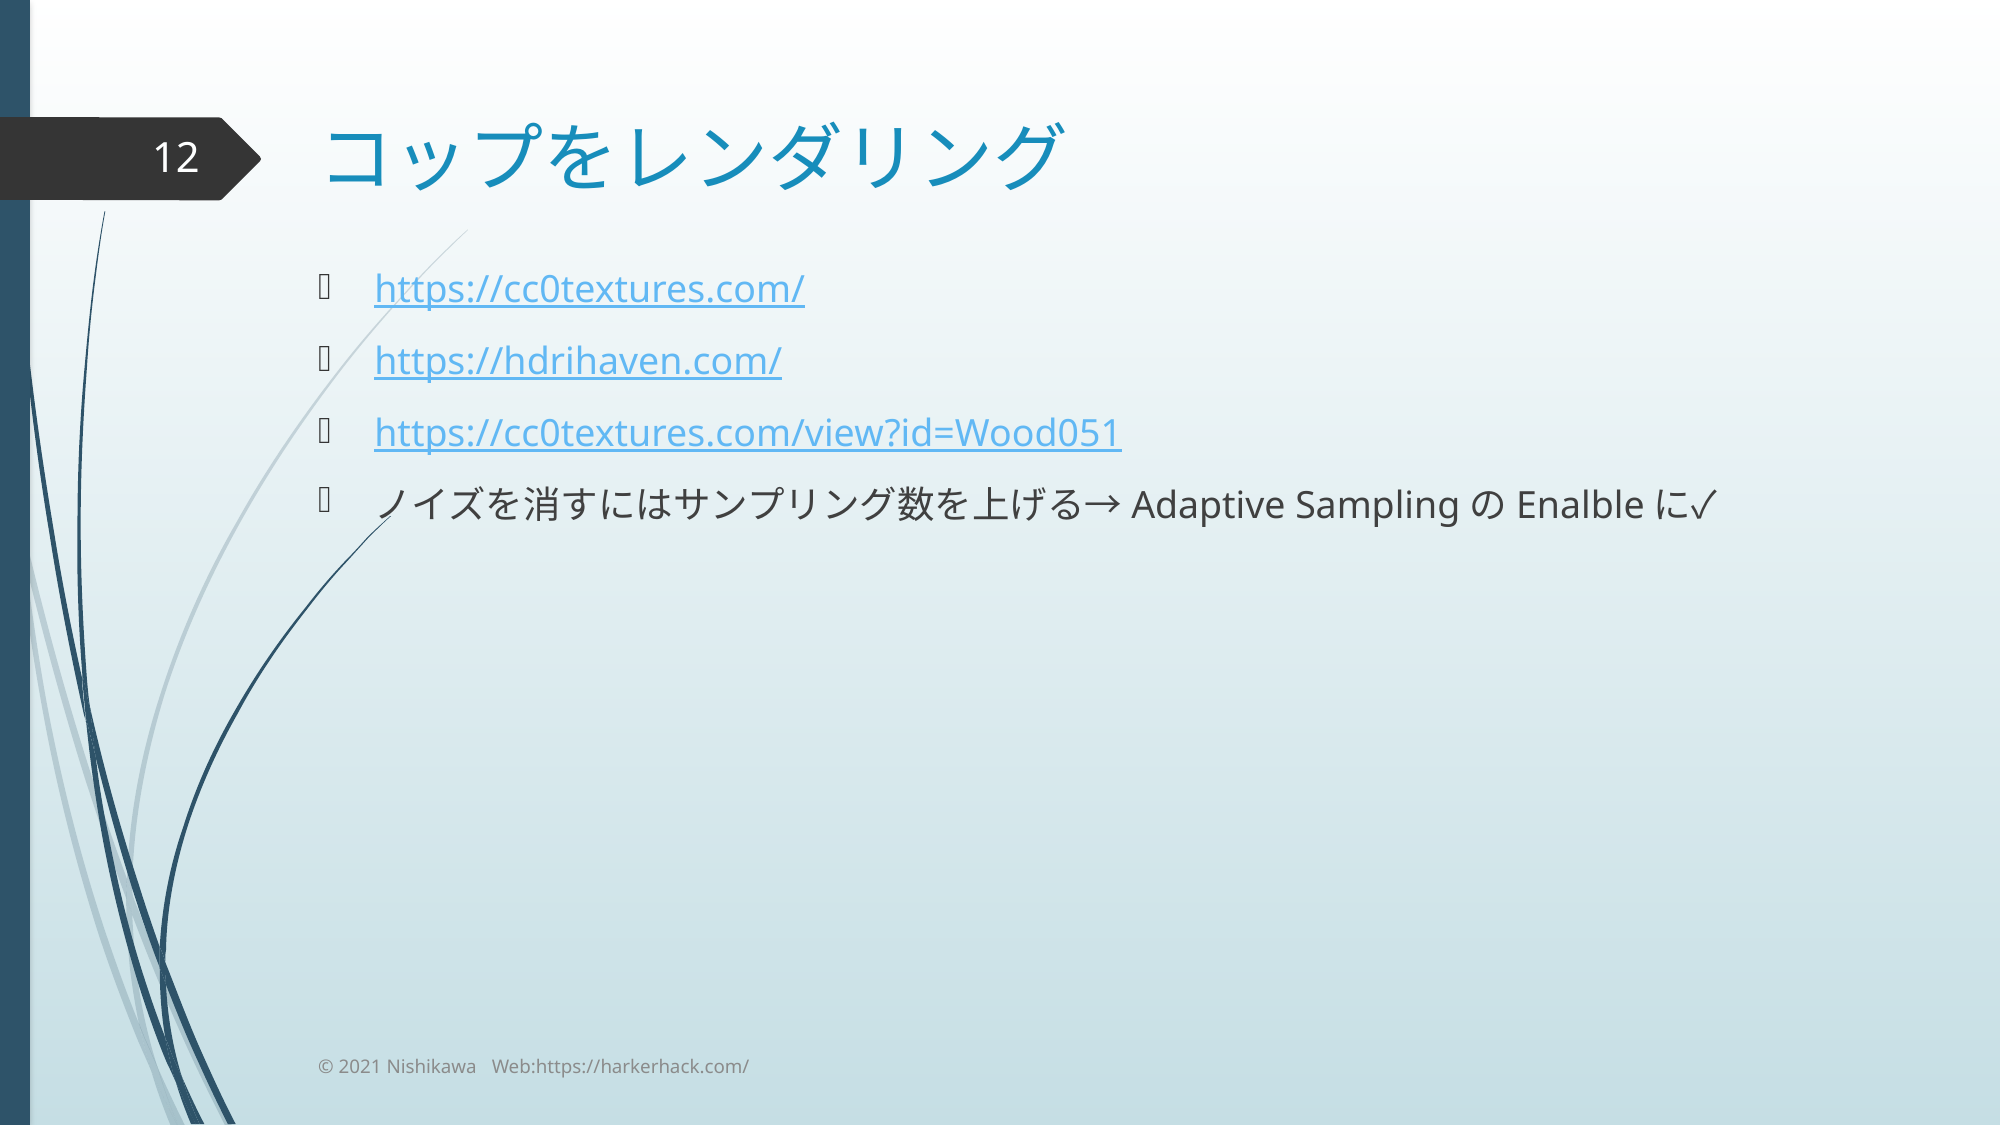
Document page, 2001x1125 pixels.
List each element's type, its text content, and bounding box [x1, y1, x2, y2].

footer © 2021 Nishikawa Web:https://harkerhack.com/ [303, 1036, 1675, 1096]
slide_number 12 [87, 129, 216, 190]
title コップをレンダリング [303, 102, 1888, 212]
list https://cc0textures.com/ https://hdrihaven.com/ https://cc0textures.com/view?id=Wood051 ノイズを消すにはサンプリング数を上げる→Adaptive SamplingのEnalbleに✓ [303, 257, 1888, 970]
